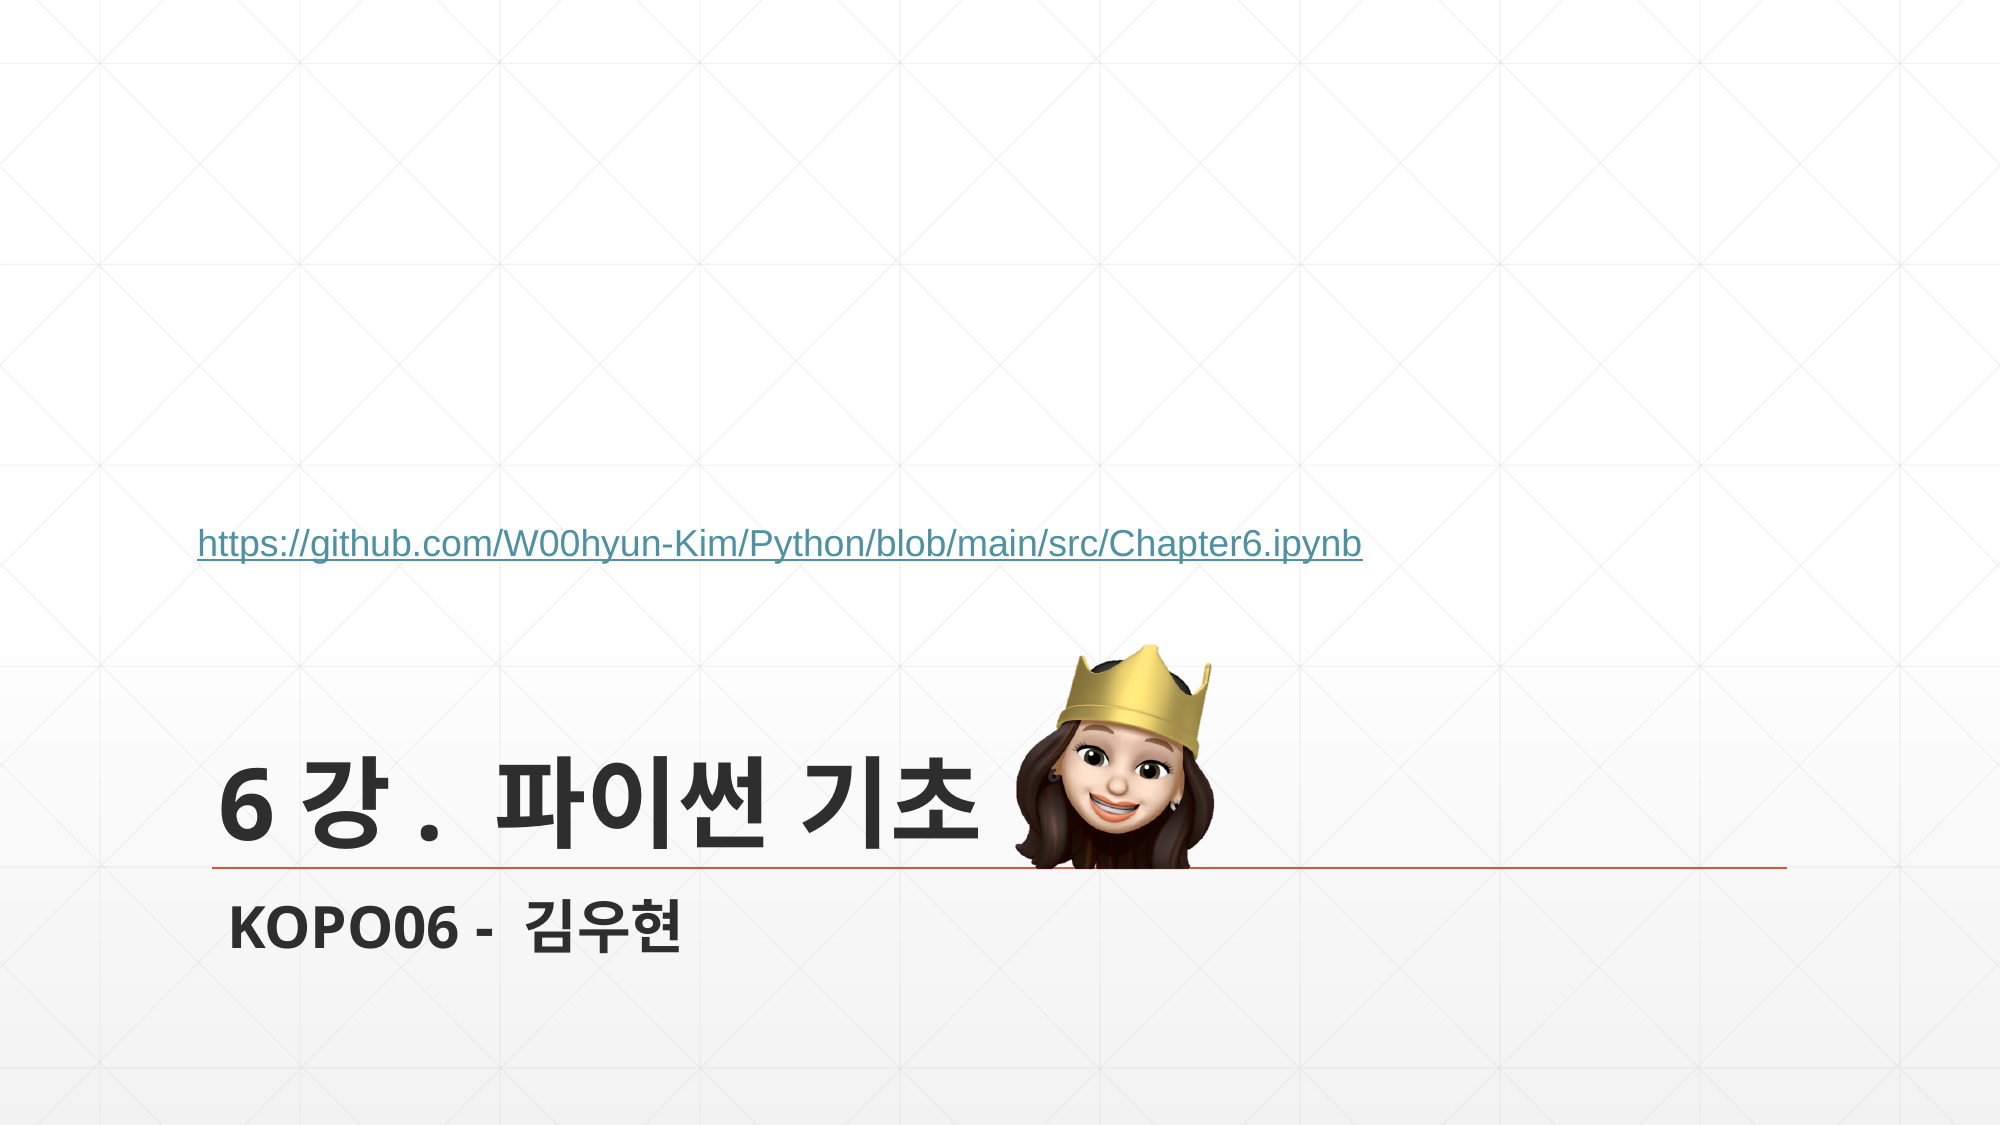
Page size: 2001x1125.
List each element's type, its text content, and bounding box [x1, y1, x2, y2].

picture [984, 617, 1256, 897]
subtitle KOPO06 - 김우현 [212, 891, 1788, 967]
title 6강. 파이썬 기초 [203, 313, 1991, 869]
text_box https://github.com/W00hyun-Kim/Python/blob/main/src/Chapter6.ipynb [182, 511, 1695, 572]
